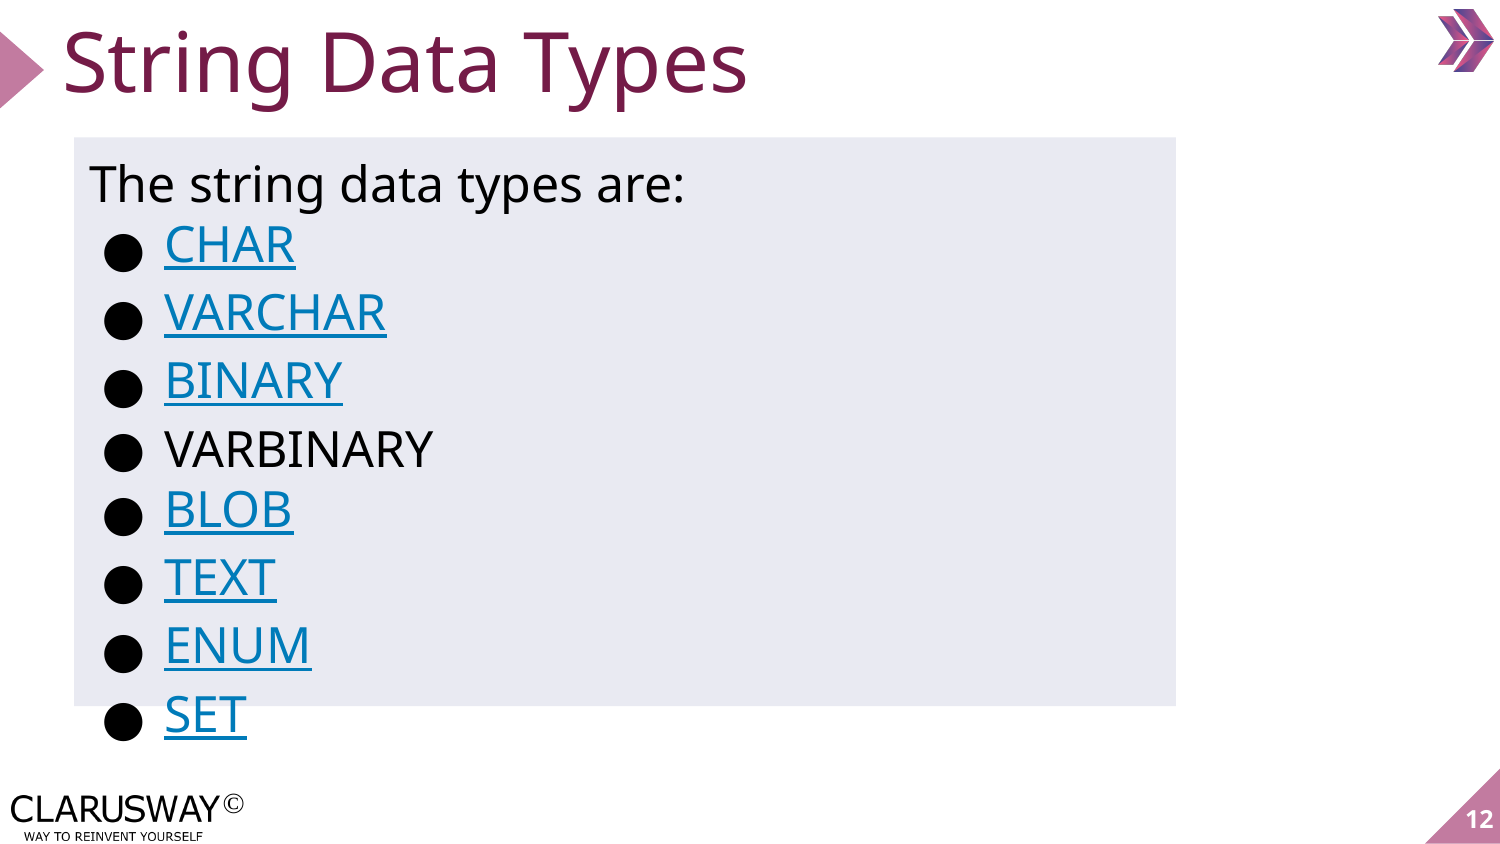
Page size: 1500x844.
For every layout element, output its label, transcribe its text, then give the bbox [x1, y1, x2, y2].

text_box The string data types are: CHAR VARCHAR BINARY VARBINARY BLOB TEXT ENUM SET [74, 137, 1176, 707]
title String Data Types [62, 28, 988, 132]
slide_number 12 [1418, 760, 1494, 838]
picture [1438, 9, 1494, 72]
picture [11, 795, 220, 841]
